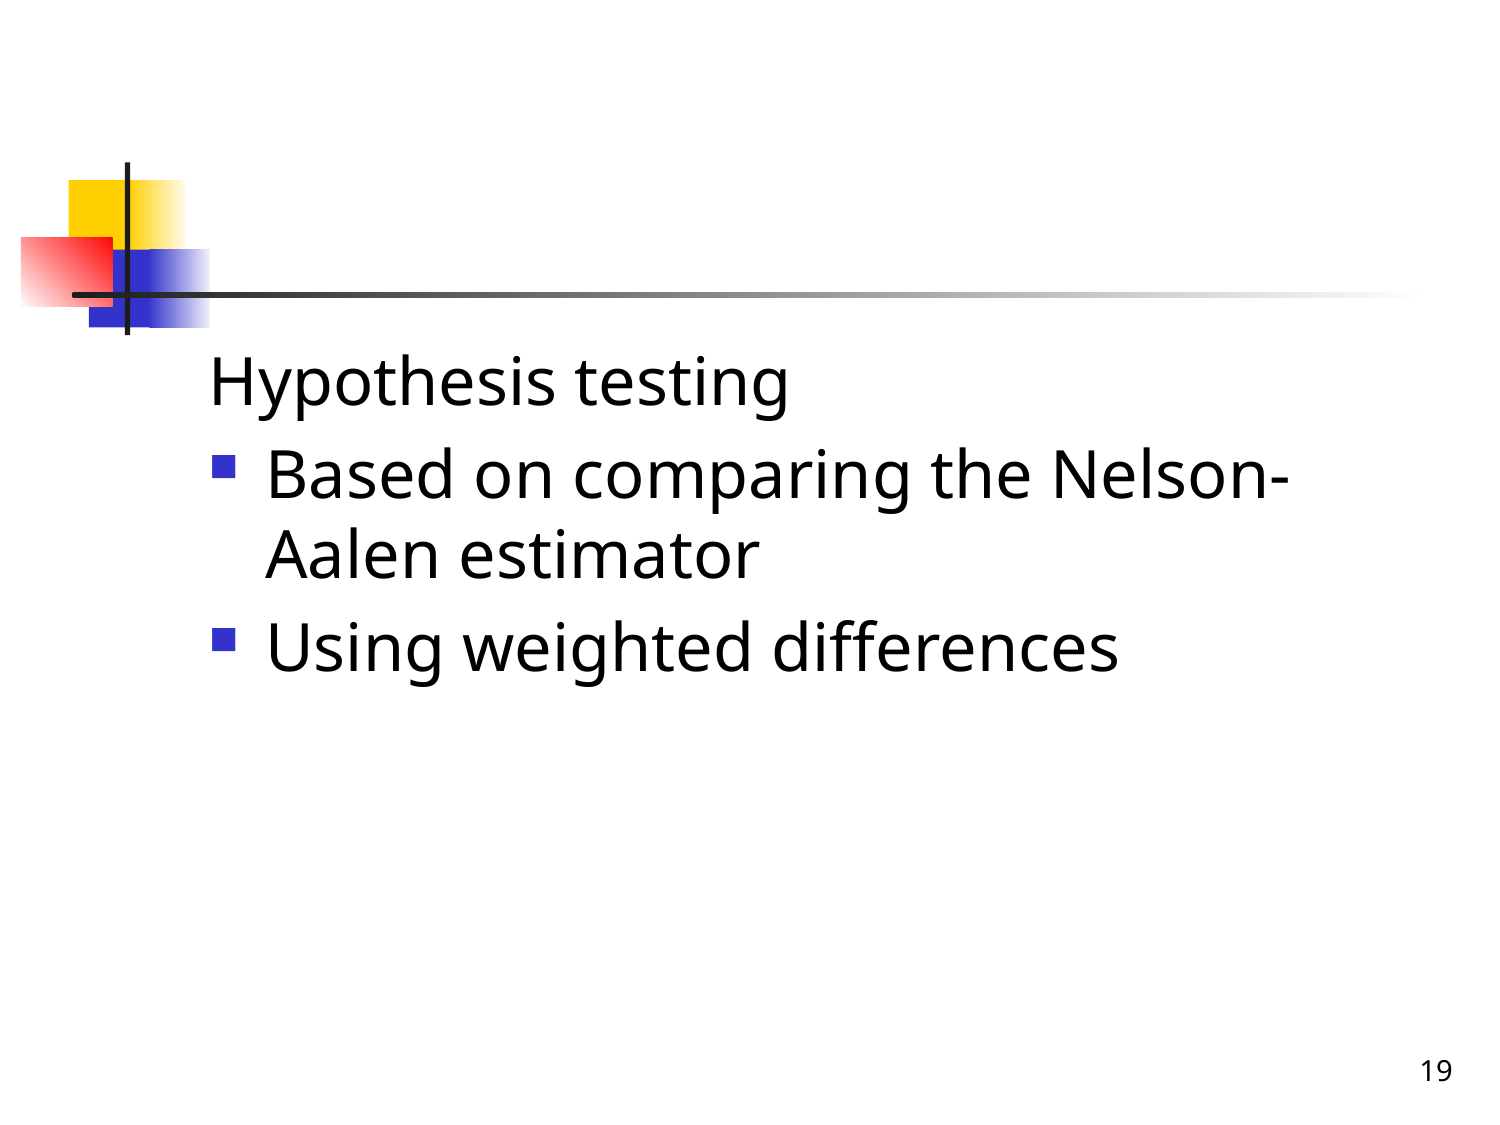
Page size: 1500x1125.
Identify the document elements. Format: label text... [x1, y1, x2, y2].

slide_number 19 [1154, 1023, 1468, 1100]
list Hypothesis testing Based on comparing the Nelson-Aalen estimator Using weighted differences [193, 330, 1470, 1007]
